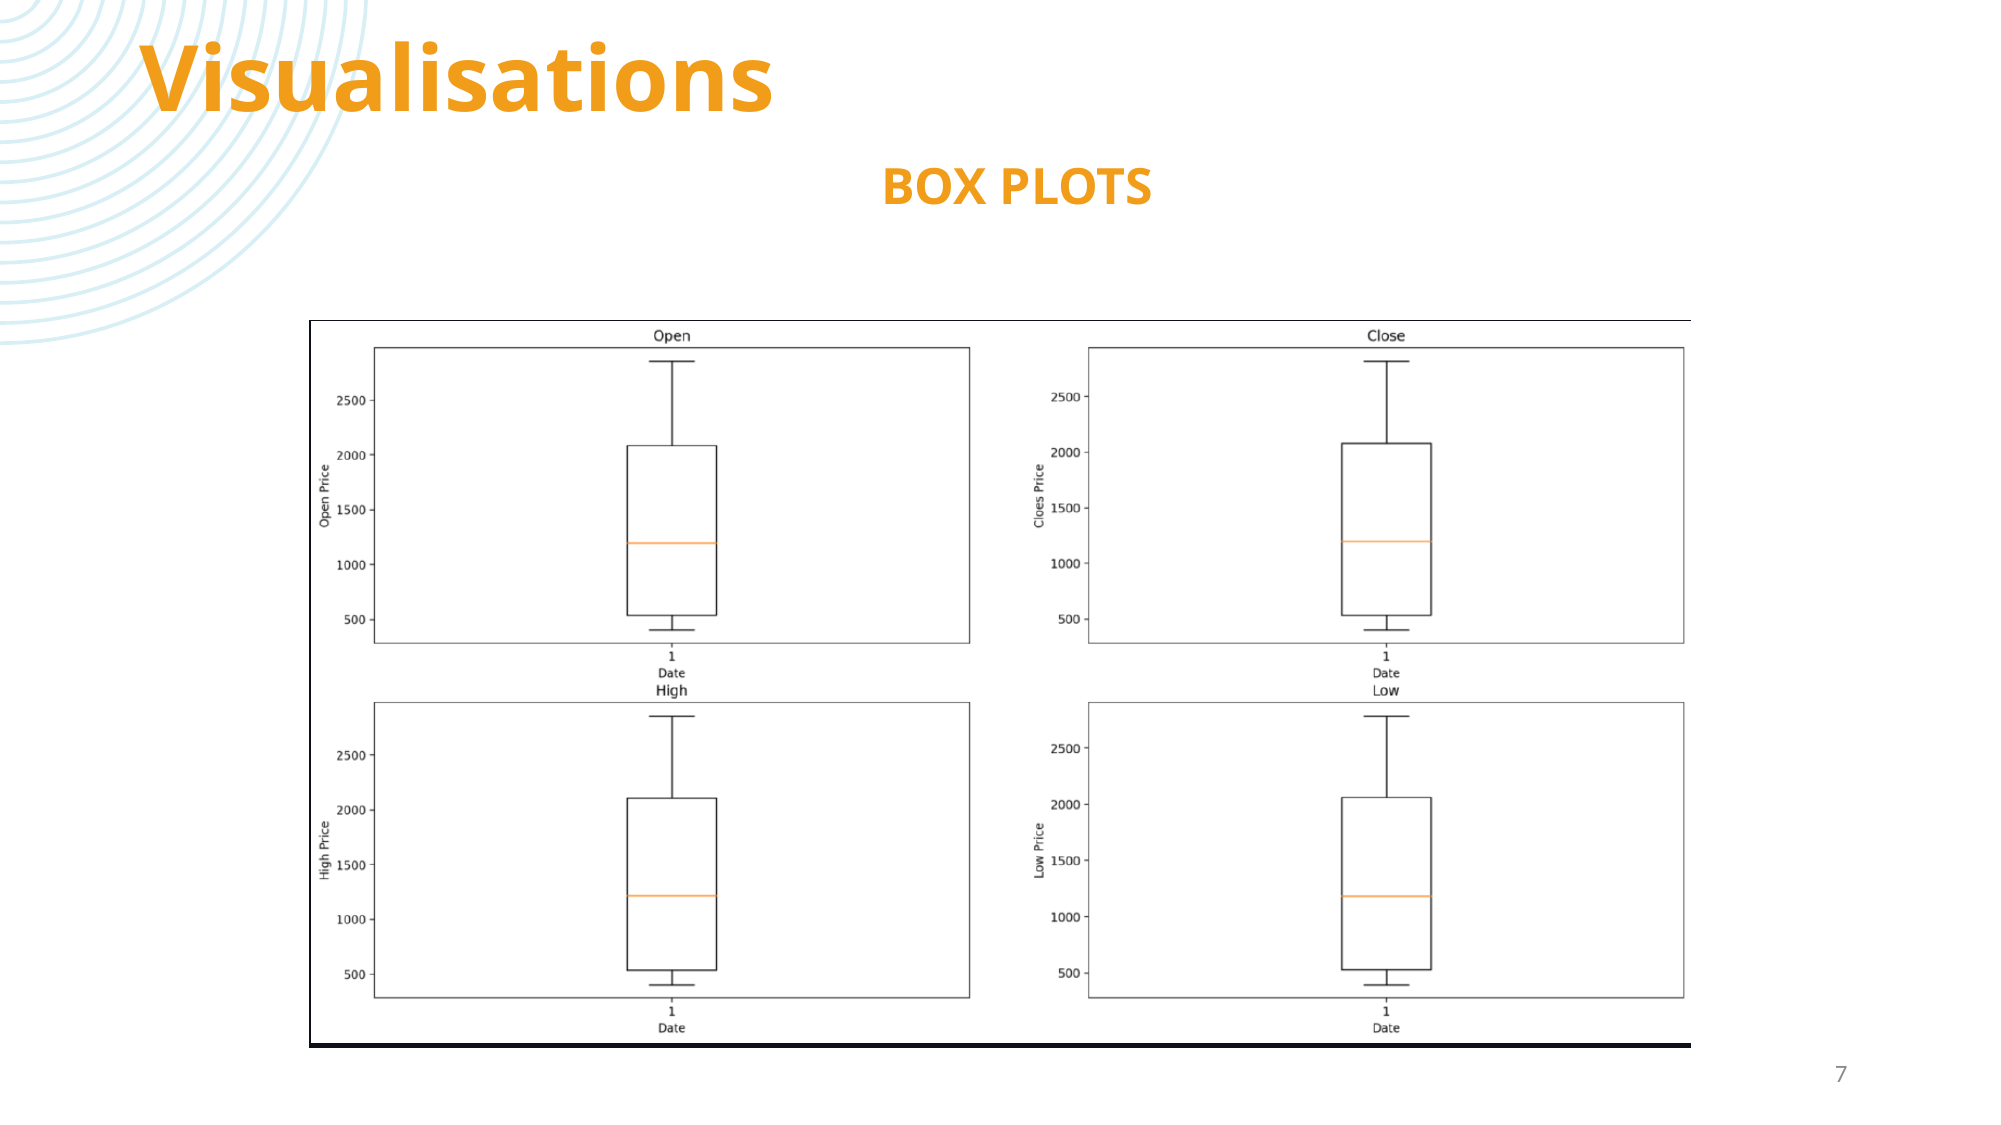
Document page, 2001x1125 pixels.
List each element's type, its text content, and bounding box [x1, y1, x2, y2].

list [309, 319, 1691, 1048]
slide_number 7 [1412, 1042, 1863, 1103]
title Visualisations [124, 11, 1875, 138]
text_box Box plots [550, 146, 1485, 273]
